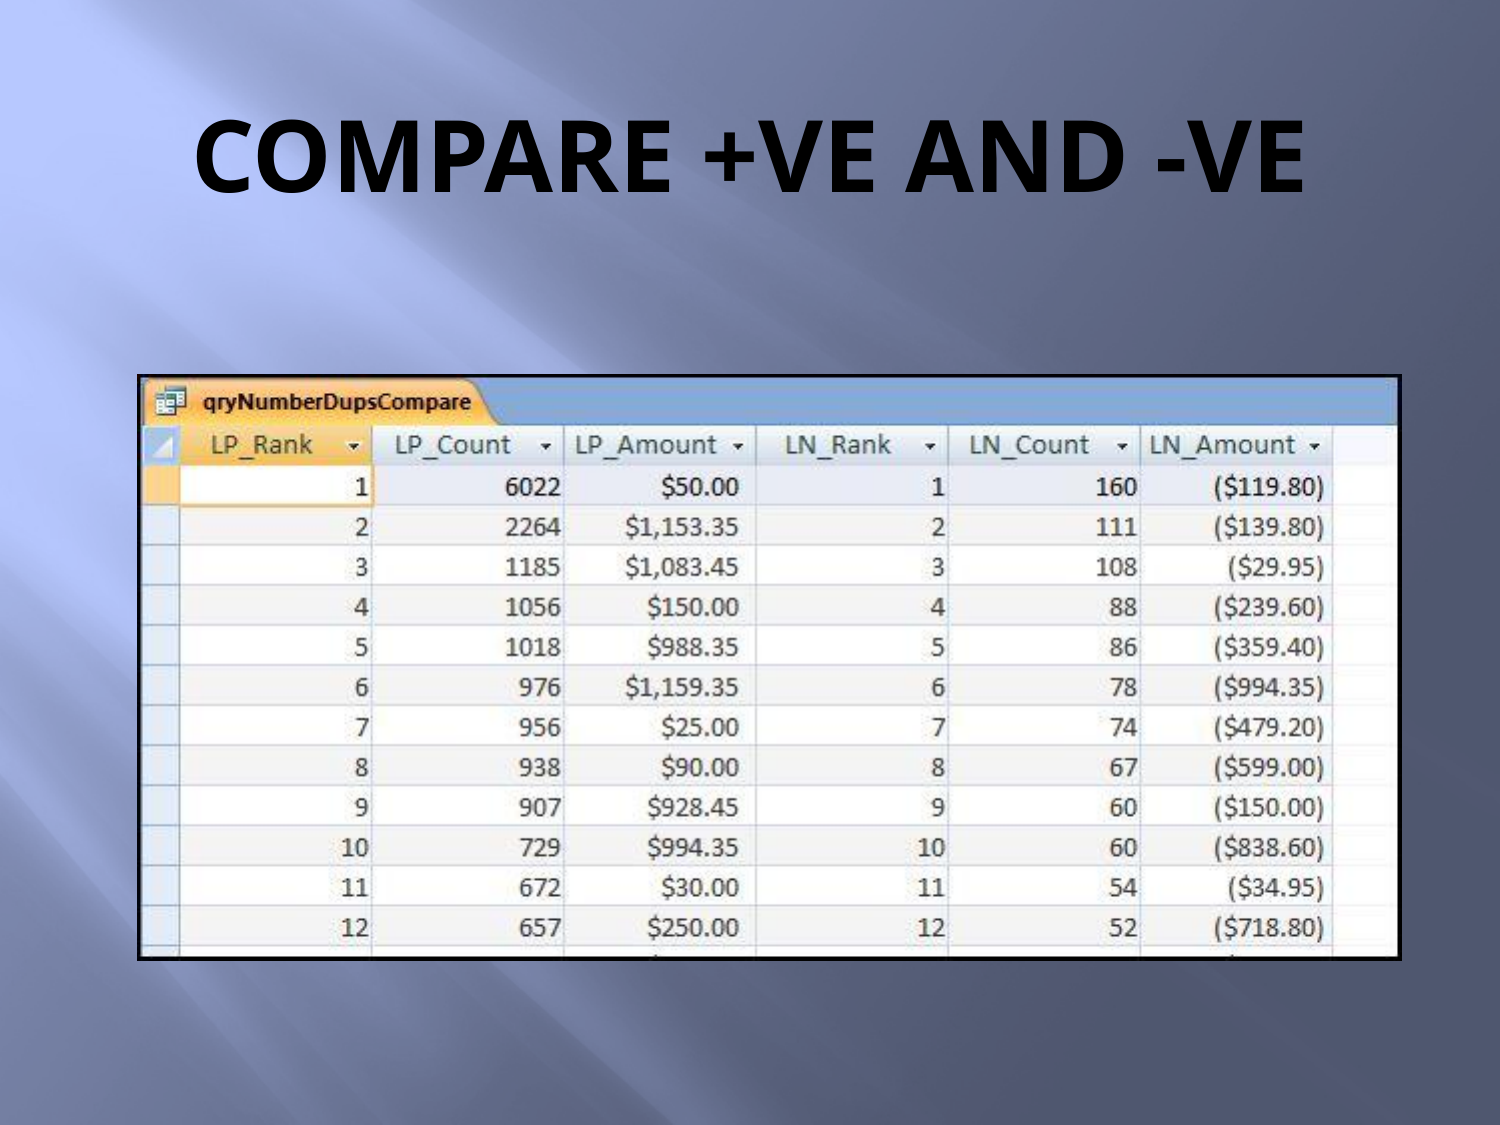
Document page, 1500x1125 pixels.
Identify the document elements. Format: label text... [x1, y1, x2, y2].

picture [137, 374, 1402, 962]
title compare +ve and -ve [0, 37, 1500, 213]
